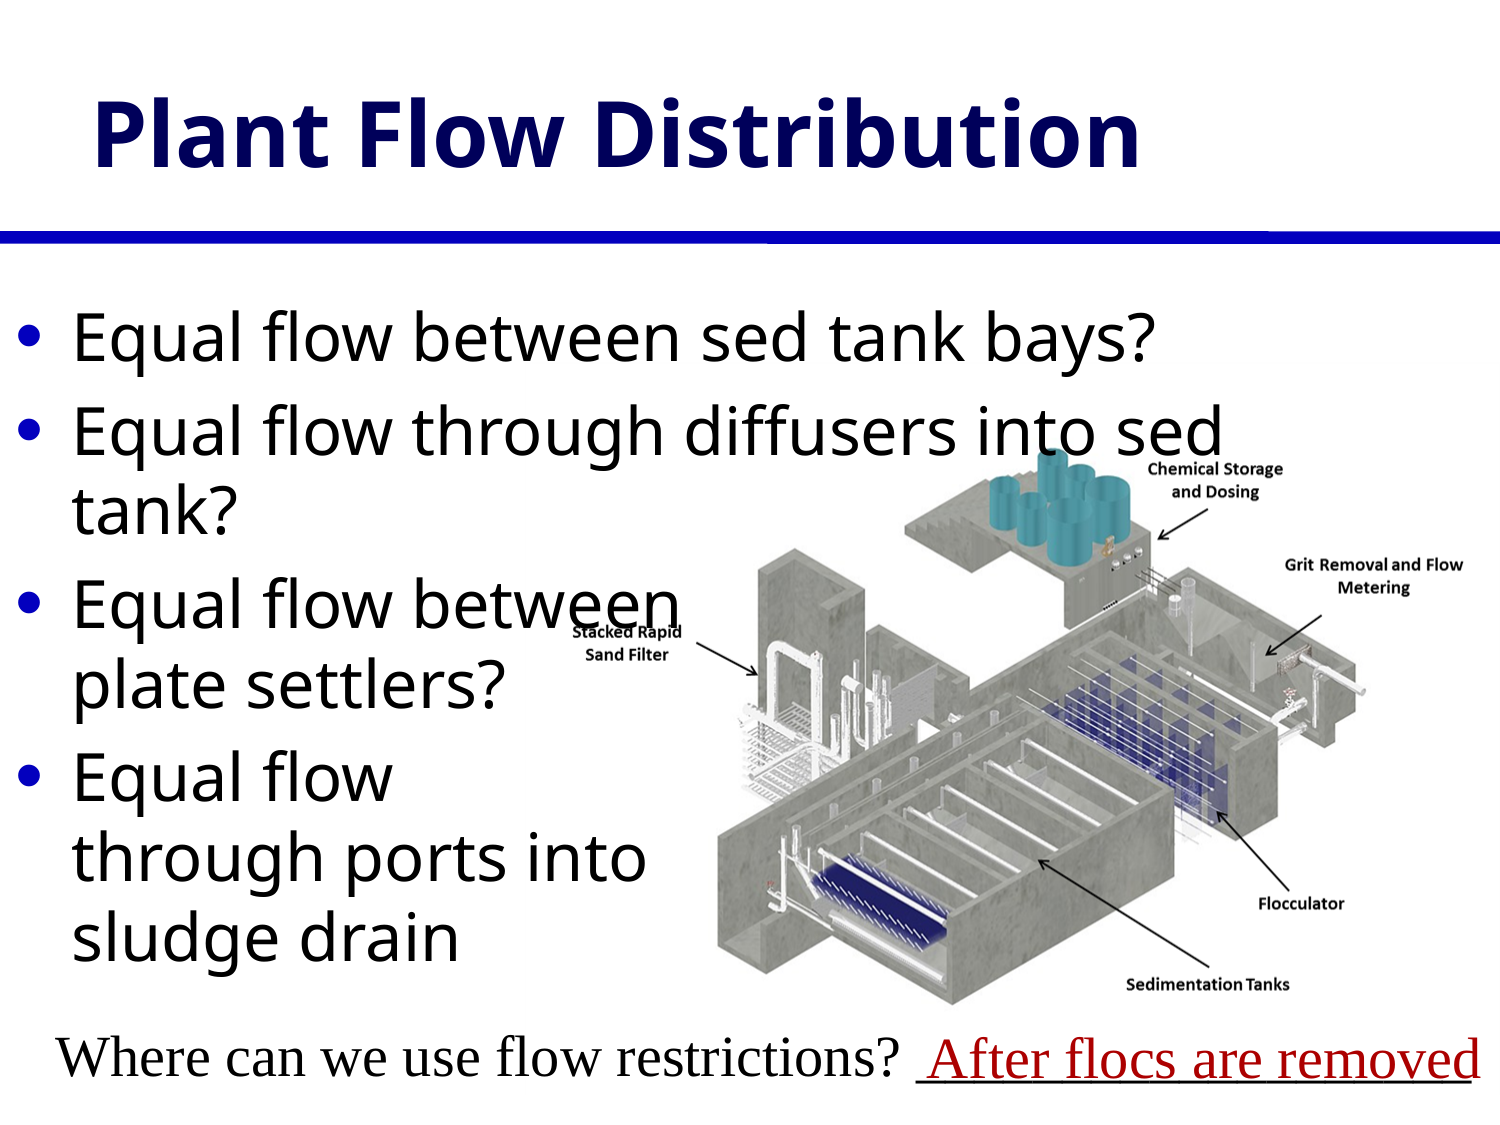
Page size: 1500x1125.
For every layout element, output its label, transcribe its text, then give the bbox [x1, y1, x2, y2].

picture [525, 362, 1500, 1096]
list Equal flow between sed tank bays? Equal flow through diffusers into sed tank? Equal flow between plate settlers? Equal flow through ports into sludge drain [0, 287, 1276, 1038]
title Plant Flow Distribution [75, 37, 1463, 225]
text_box Where can we use flow restrictions? ___________________ [41, 1010, 520, 1096]
